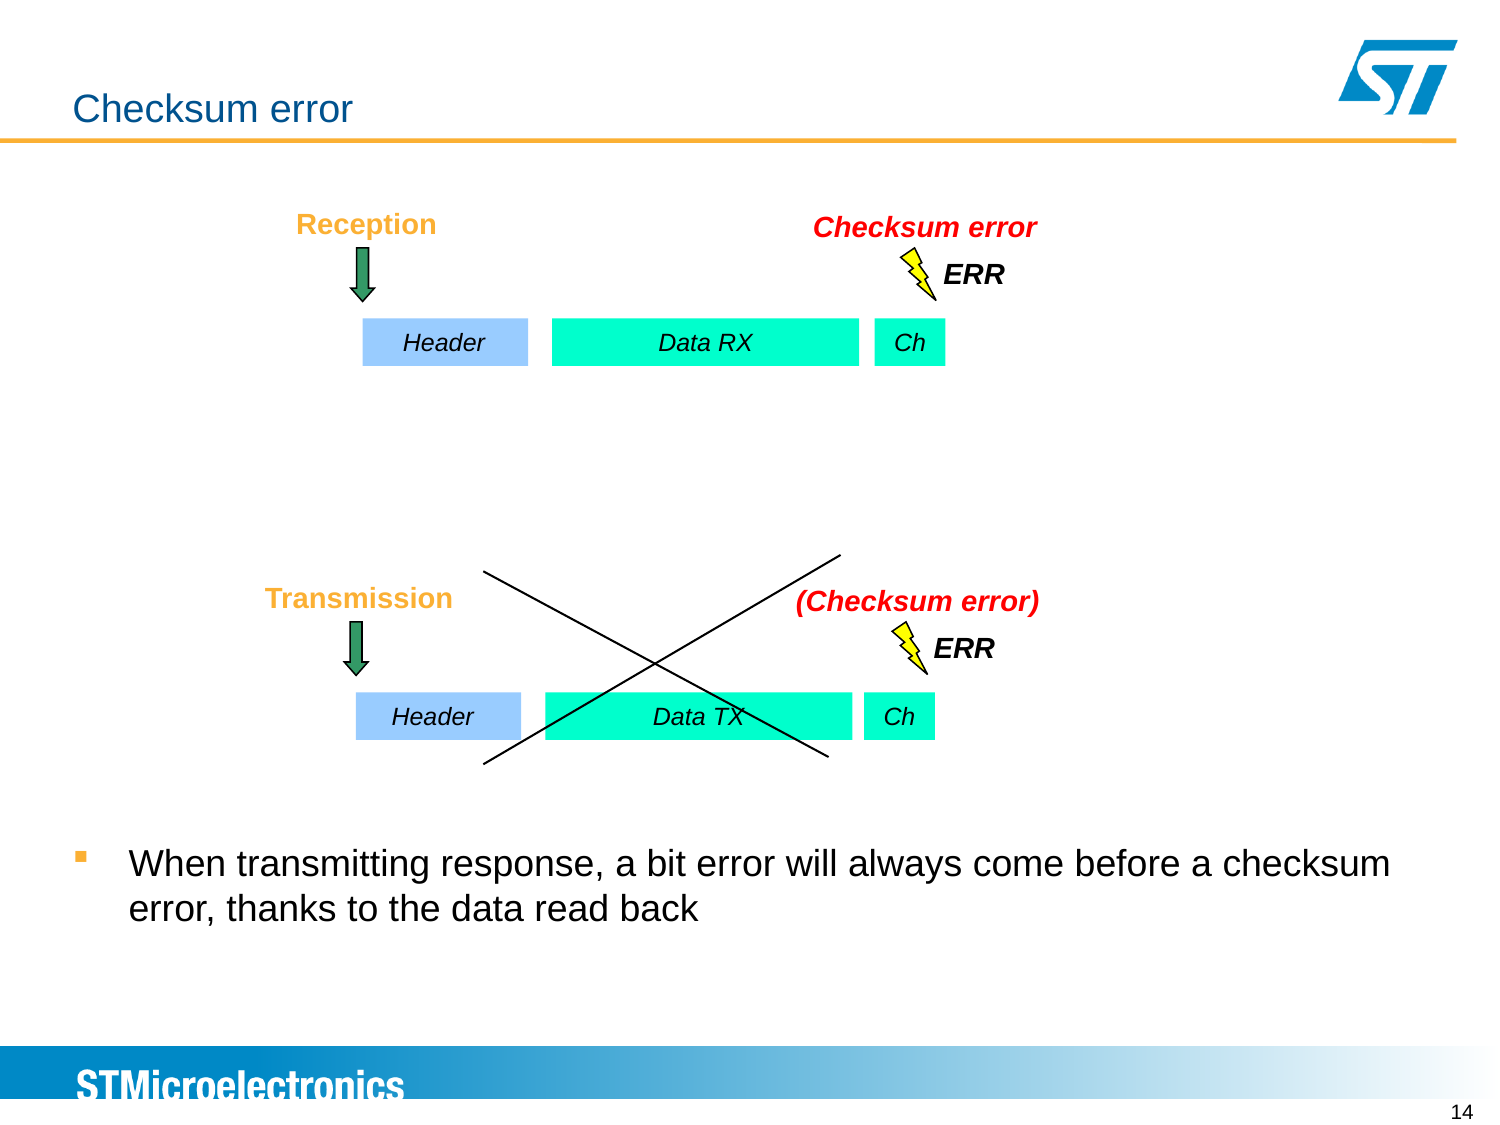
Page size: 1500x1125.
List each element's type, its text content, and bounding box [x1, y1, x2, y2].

text_box [344, 622, 368, 676]
text_box Data TX [545, 692, 853, 738]
text_box ERR [928, 247, 1020, 298]
text_box Data RX [552, 318, 860, 364]
text_box Ch [864, 692, 935, 738]
picture [0, 1046, 1500, 1101]
text_box ERR [918, 621, 1010, 672]
text_box Transmission [250, 571, 469, 622]
slide_number 14 [1413, 1086, 1489, 1125]
text_box [892, 625, 918, 667]
text_box (Checksum error) [781, 574, 1055, 625]
text_box Header [374, 318, 514, 364]
text_box Reception [281, 197, 452, 248]
text_box [362, 318, 529, 366]
text_box Ch [874, 318, 946, 364]
text_box [350, 248, 375, 302]
text_box [355, 692, 522, 740]
title LINFLEX Master mode – Frame handling Checksum error [57, 24, 1283, 138]
text_box Header [355, 692, 510, 738]
list When transmitting response, a bit error will always come before a checksum error, thanks to the data read back [57, 831, 1420, 1000]
text_box Checksum error [798, 200, 1052, 251]
text_box [900, 251, 928, 294]
picture [1328, 37, 1462, 117]
